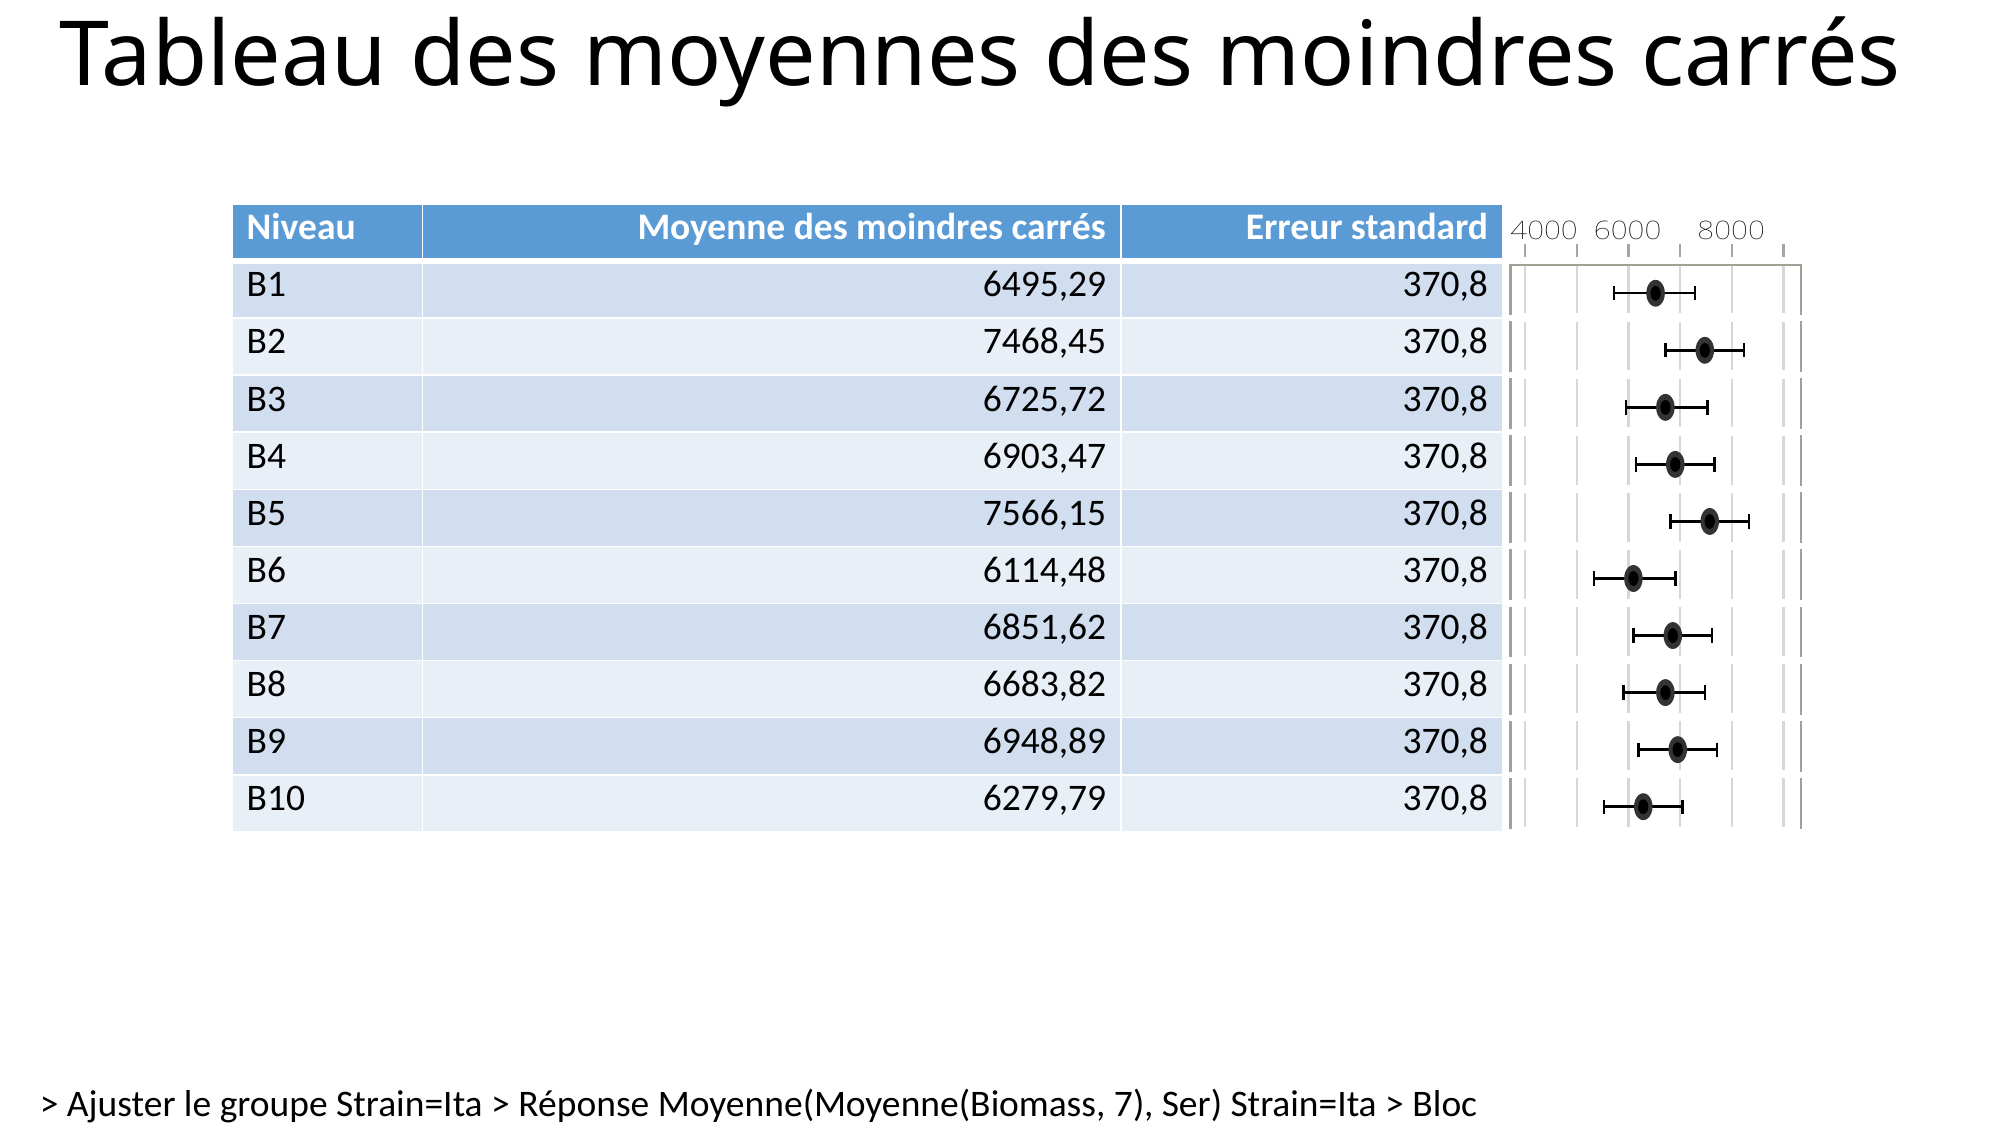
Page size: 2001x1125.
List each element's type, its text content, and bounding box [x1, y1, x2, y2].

table_cell B8 [233, 661, 422, 717]
table_cell 370,8 [1122, 490, 1502, 546]
title Tableau des moyennes des moindres carrés [0, 0, 1963, 113]
table_cell [1504, 547, 1805, 603]
table_cell [1504, 433, 1805, 489]
table_cell 370,8 [1122, 547, 1502, 603]
table_header Erreur standard [1122, 205, 1502, 258]
table_cell B10 [233, 776, 422, 831]
table_cell 7566,15 [423, 490, 1120, 546]
table_cell 6948,89 [423, 718, 1120, 774]
table_cell 6851,62 [423, 604, 1120, 660]
table_cell [1504, 604, 1805, 660]
table_cell B5 [233, 490, 422, 546]
table_cell B3 [233, 376, 422, 431]
table_cell B7 [233, 604, 422, 660]
text_box > Ajuster le groupe Strain=Ita > Réponse Moyenne(Moyenne(Biomass, 7), Ser) Strain=Ita > Bloc [39, 1079, 1479, 1125]
table_cell 370,8 [1122, 776, 1502, 831]
table_cell [1504, 264, 1805, 317]
table_cell [1504, 661, 1805, 717]
table_cell B9 [233, 718, 422, 774]
table_cell 370,8 [1122, 319, 1502, 374]
table_cell [1504, 776, 1805, 831]
table_cell [1504, 319, 1805, 374]
table_cell 370,8 [1122, 264, 1502, 317]
table_cell B6 [233, 547, 422, 603]
table_header Moyenne des moindres carrés [423, 205, 1120, 258]
table_cell 370,8 [1122, 376, 1502, 431]
table_cell 6279,79 [423, 776, 1120, 831]
table_cell 370,8 [1122, 604, 1502, 660]
table_cell 6683,82 [423, 661, 1120, 717]
table_cell [1504, 376, 1805, 431]
table_cell [1504, 718, 1805, 774]
table_cell B4 [233, 433, 422, 489]
table_cell 370,8 [1122, 661, 1502, 717]
table_cell 6725,72 [423, 376, 1120, 431]
table_cell B2 [233, 319, 422, 374]
table_header [1504, 205, 1805, 258]
table_header Niveau [233, 205, 422, 258]
table_cell [1504, 490, 1805, 546]
table_cell 370,8 [1122, 433, 1502, 489]
table_cell 7468,45 [423, 319, 1120, 374]
table_cell 6903,47 [423, 433, 1120, 489]
table_cell 6495,29 [423, 264, 1120, 317]
table_cell 6114,48 [423, 547, 1120, 603]
table_cell 370,8 [1122, 718, 1502, 774]
table_cell B1 [233, 264, 422, 317]
